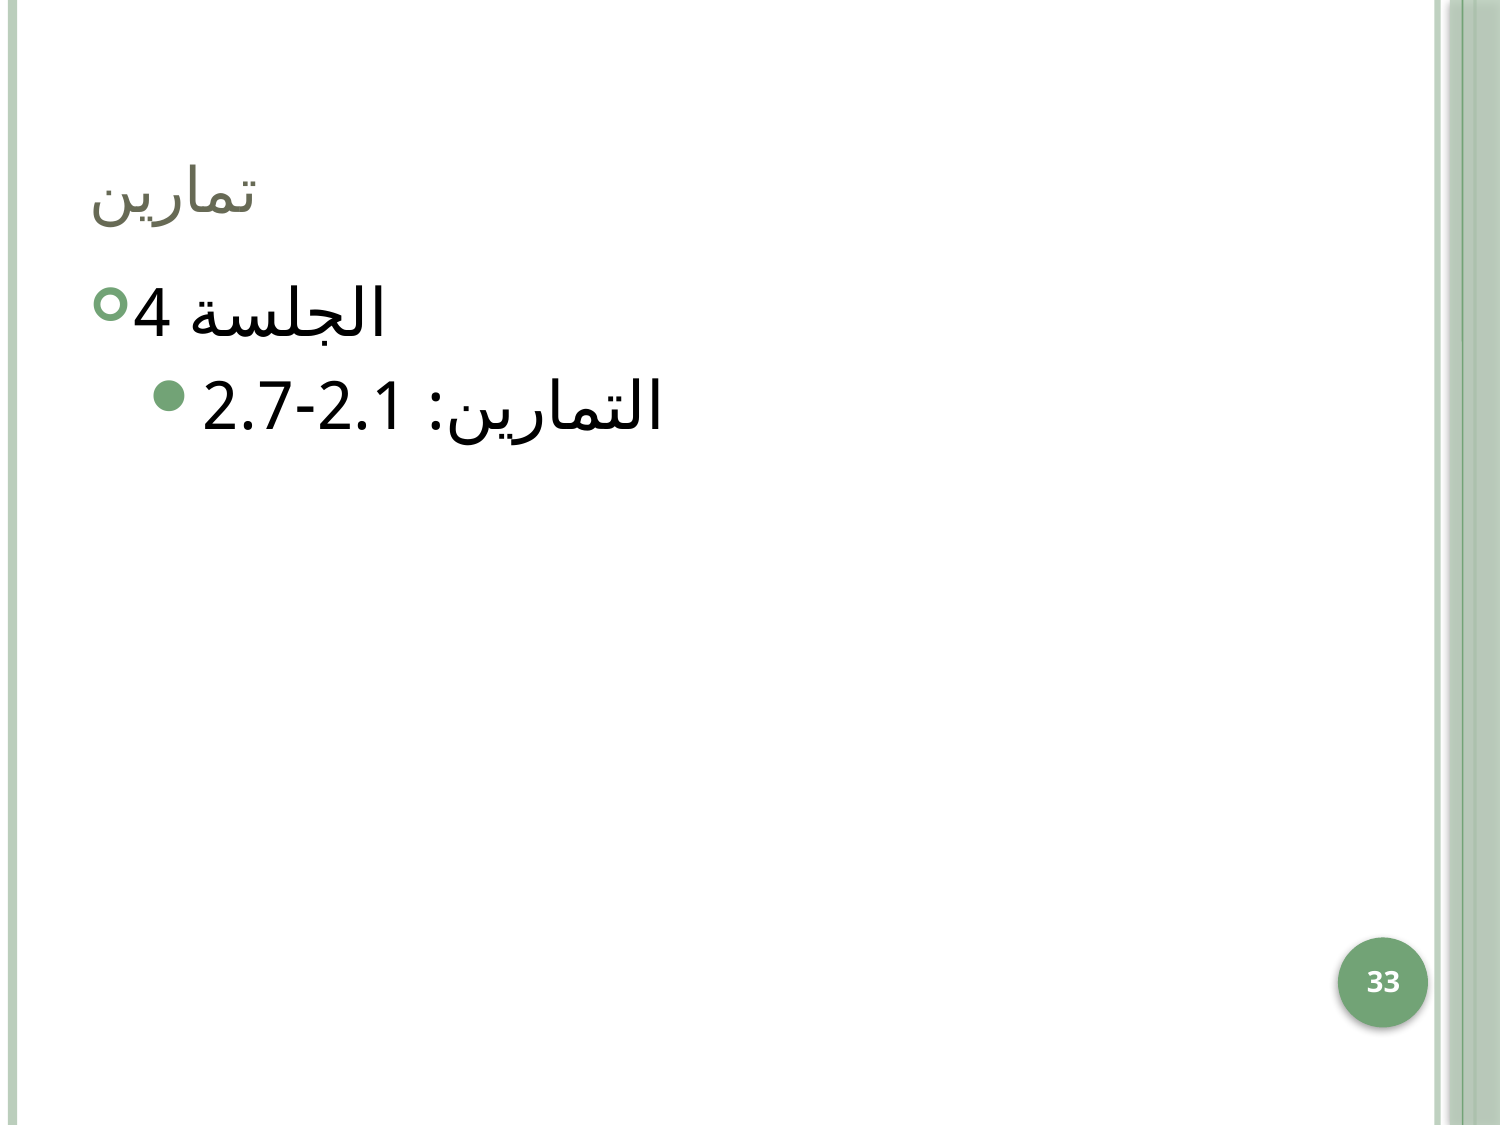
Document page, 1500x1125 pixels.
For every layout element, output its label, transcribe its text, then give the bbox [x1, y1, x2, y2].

slide_number 33 [1333, 940, 1434, 1027]
list الجلسة 4 التمارين: 2.1-2.7 [75, 262, 1300, 1062]
title تمارين [75, 45, 1300, 233]
